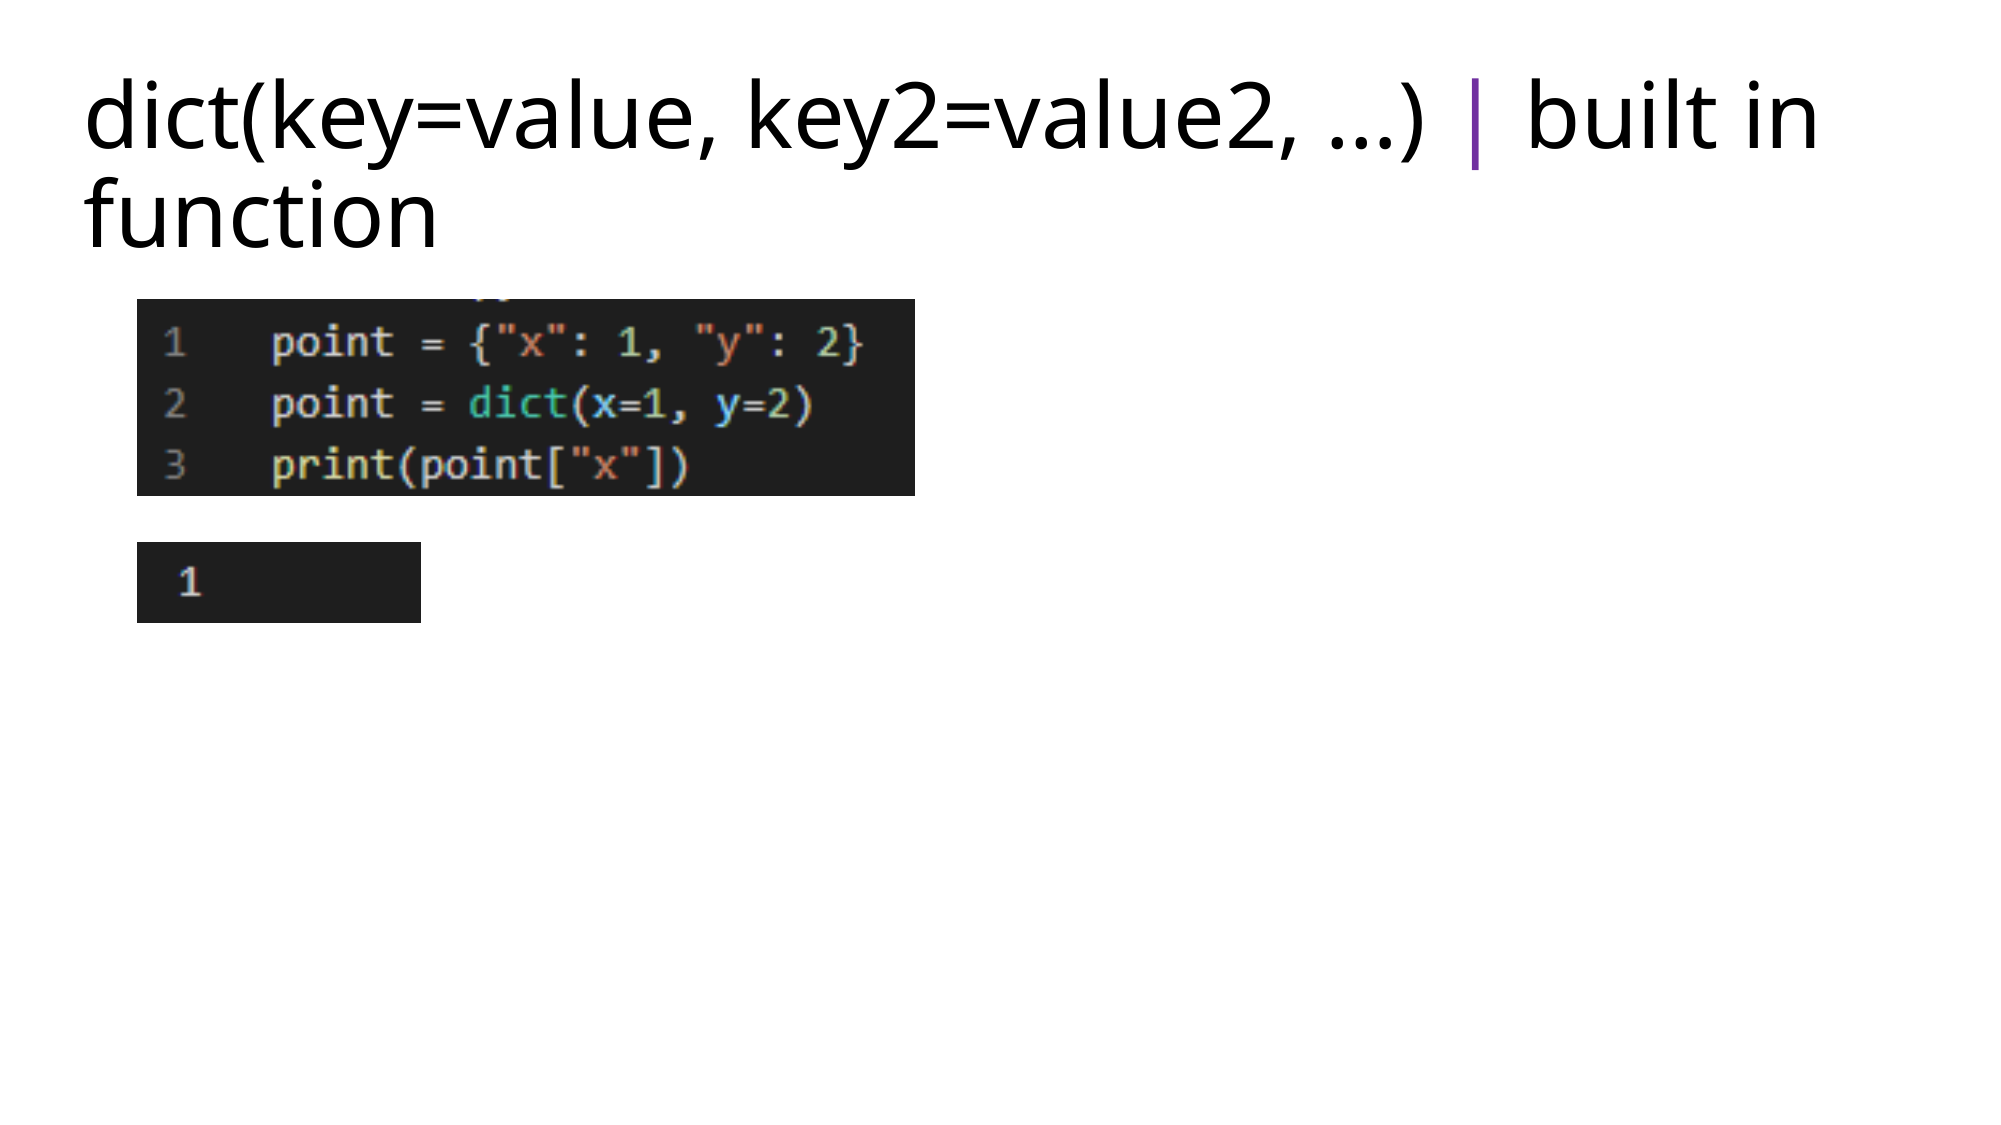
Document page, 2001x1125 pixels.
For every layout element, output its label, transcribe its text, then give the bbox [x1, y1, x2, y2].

title dict(key=value, key2=value2, …) | built in function [68, 59, 1932, 278]
picture [137, 299, 915, 496]
picture [137, 542, 421, 623]
